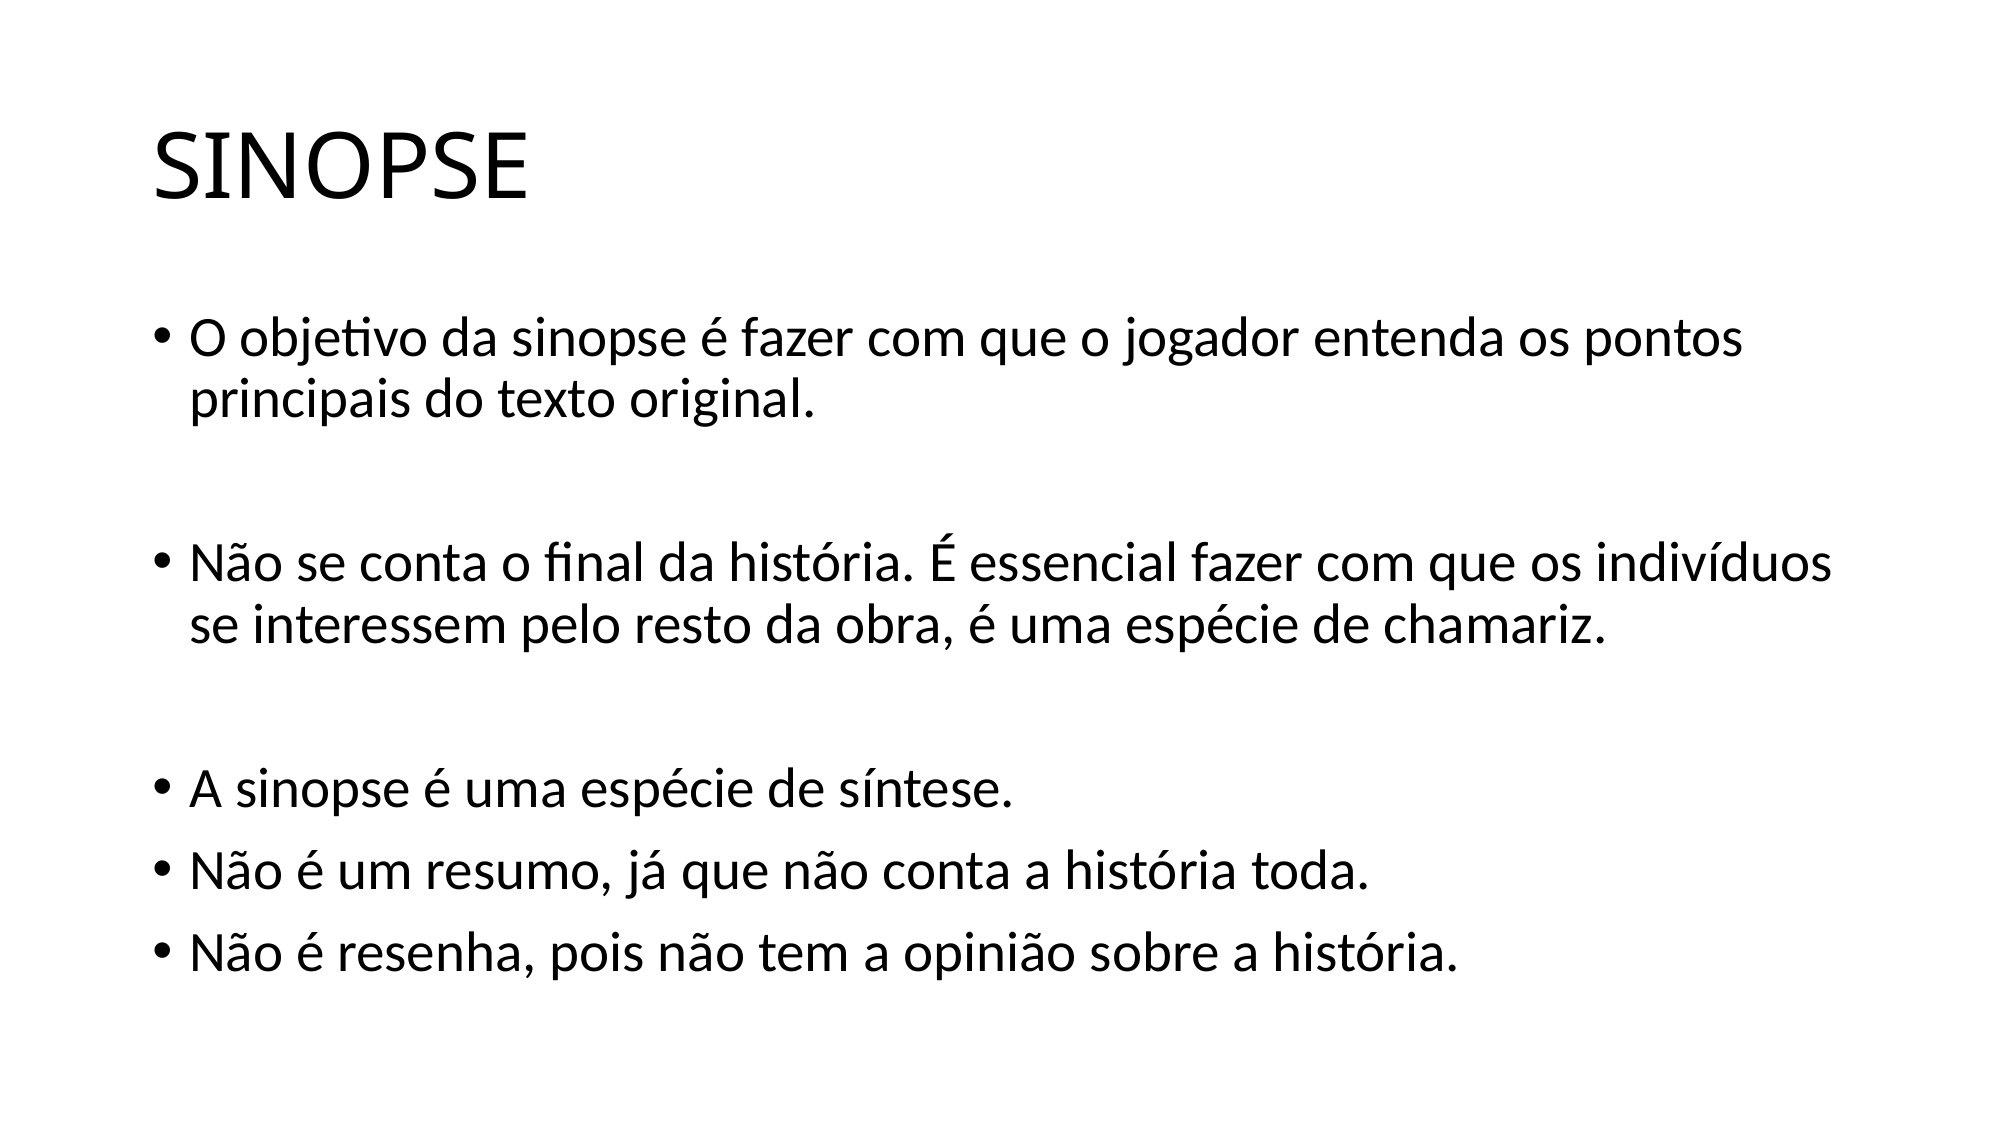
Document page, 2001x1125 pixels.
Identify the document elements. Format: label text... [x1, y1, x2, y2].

title SINOPSE [137, 59, 1863, 278]
list O objetivo da sinopse é fazer com que o jogador entenda os pontos principais do texto original. Não se conta o final da história. É essencial fazer com que os indivíduos se interessem pelo resto da obra, é uma espécie de chamariz. A sinopse é uma espécie de síntese. Não é um resumo, já que não conta a história toda. Não é resenha, pois não tem a opinião sobre a história. [137, 299, 1863, 1014]
